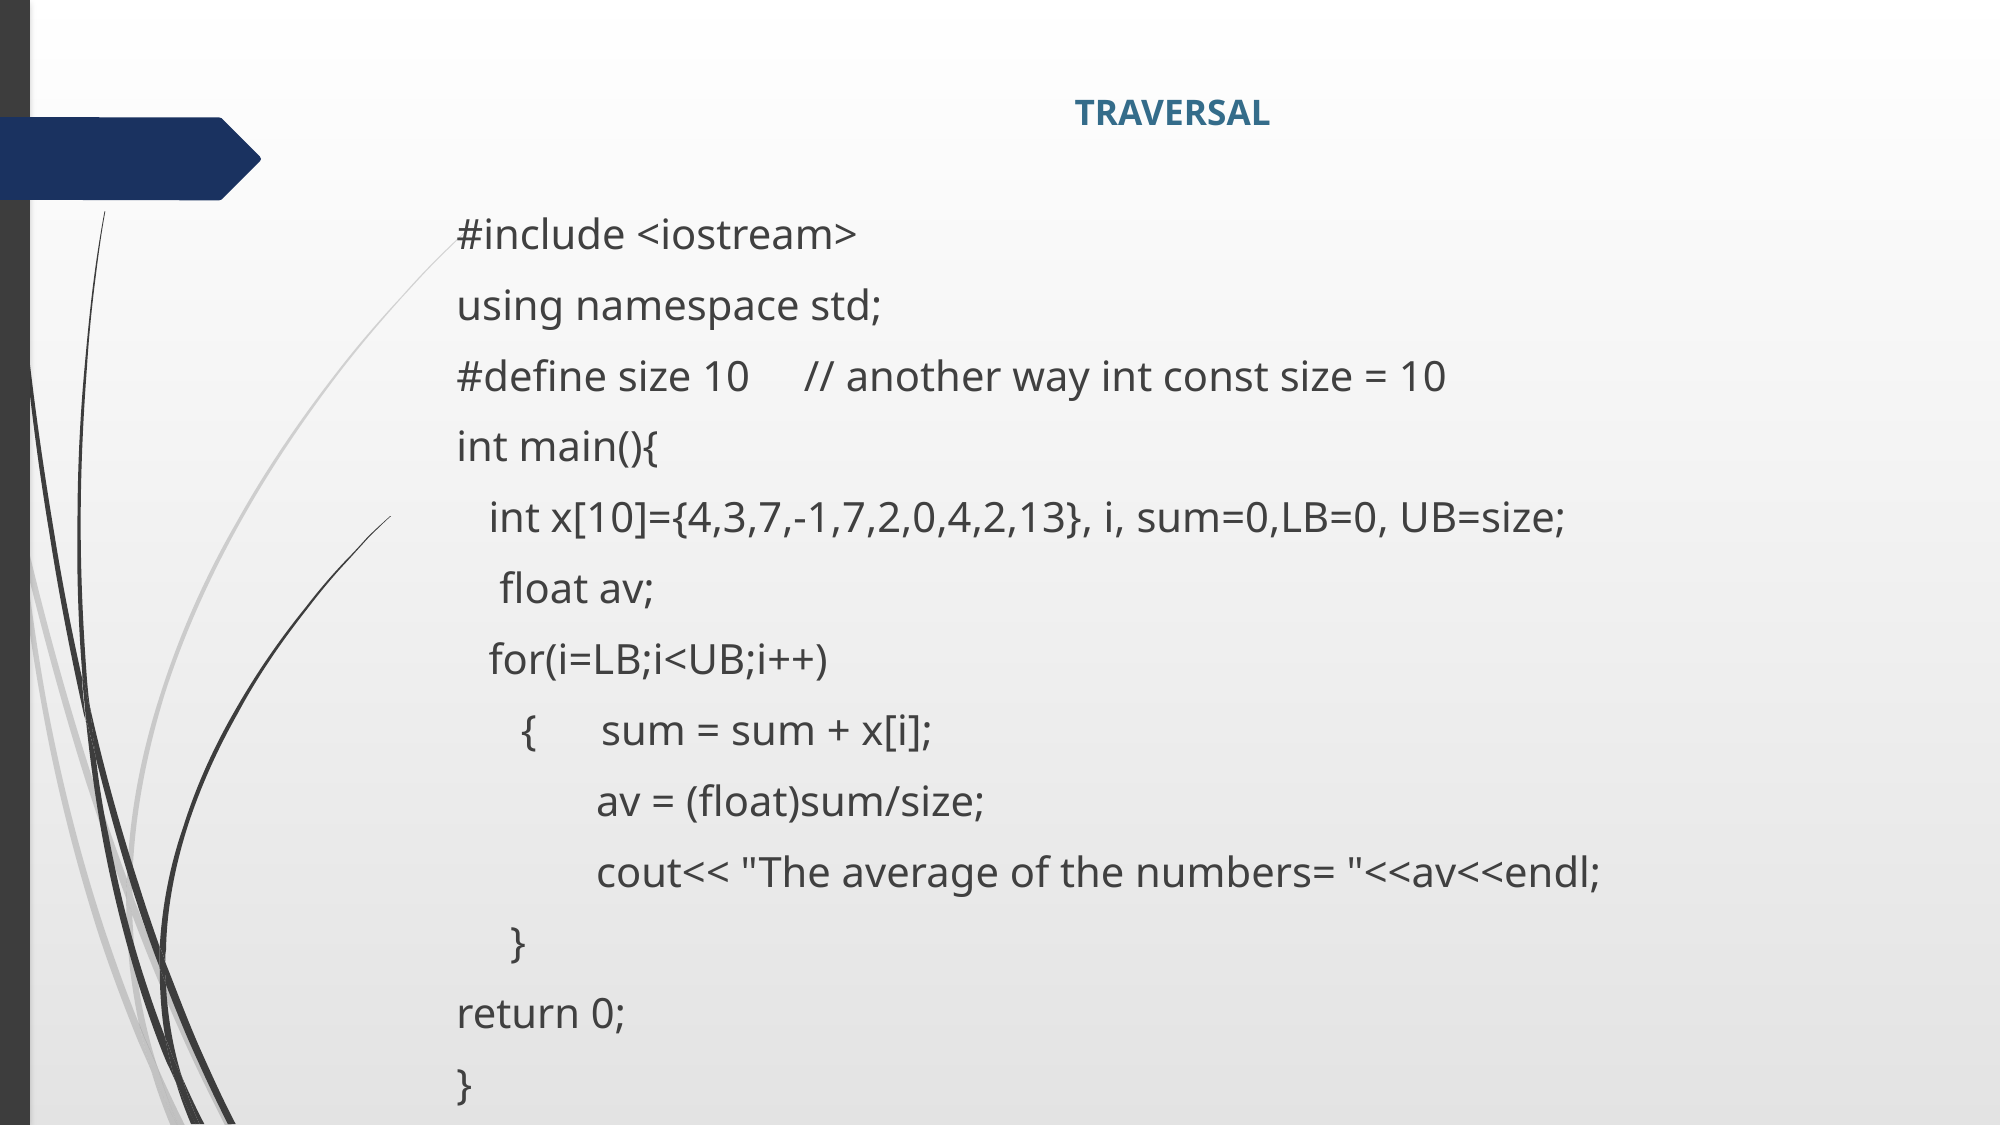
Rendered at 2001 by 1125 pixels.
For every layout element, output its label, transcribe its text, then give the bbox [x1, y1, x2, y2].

list #include <iostream> using namespace std; #define size 10 // another way int const size = 10 int main(){ int x[10]={4,3,7,-1,7,2,0,4,2,13}, i, sum=0,LB=0, UB=size; float av; for(i=LB;i<UB;i++) { sum = sum + x[i]; av = (float)sum/size; cout<< "The average of the numbers= "<<av<<endl; } return 0; } [441, 200, 1904, 870]
title TRAVERSAL [441, 82, 1904, 183]
